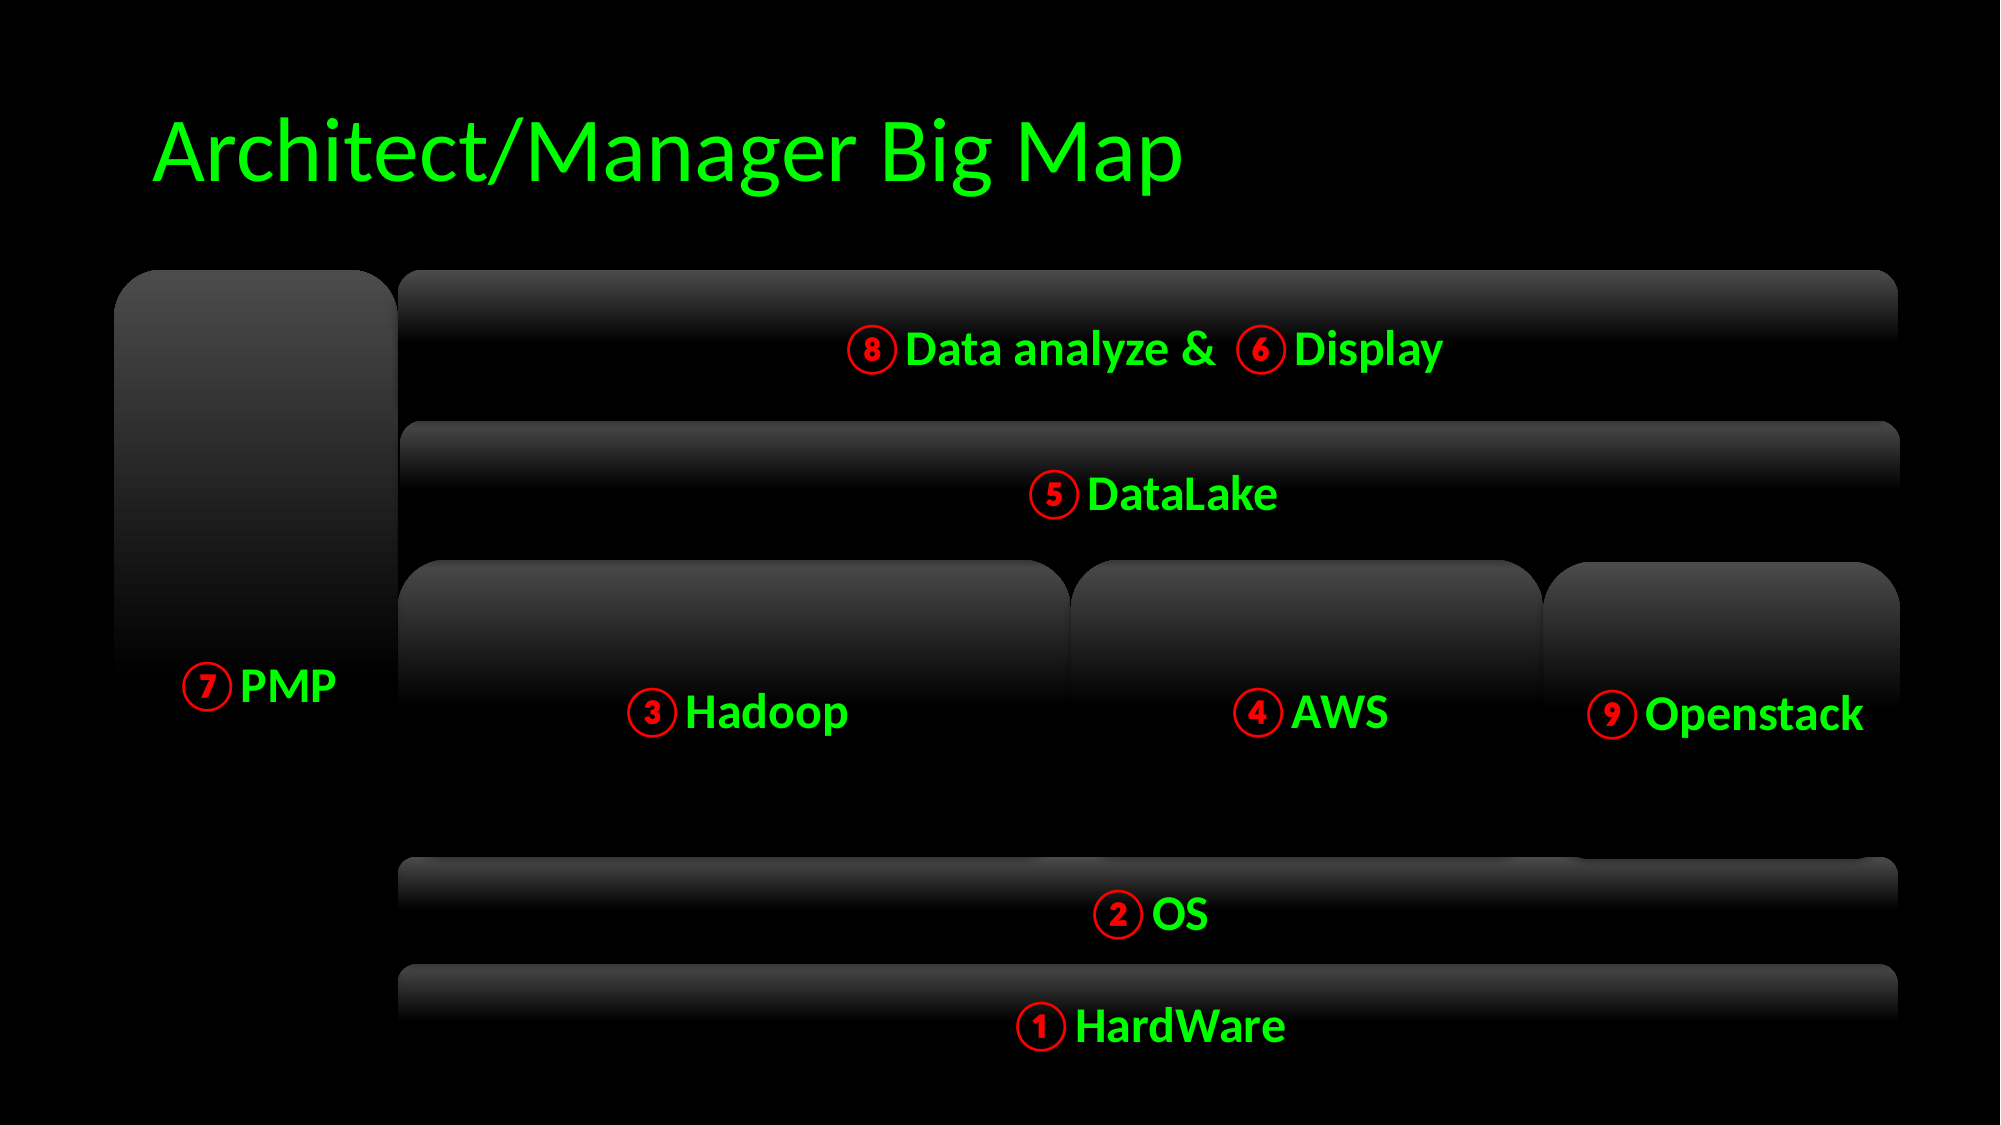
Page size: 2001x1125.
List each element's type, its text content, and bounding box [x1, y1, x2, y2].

text_box ①HardWare [399, 970, 1898, 1081]
text_box ⑧Data analyze & ⑥Display [397, 269, 1898, 421]
title Architect/Manager Big Map [137, 42, 1863, 261]
text_box ③Hadoop [403, 568, 1069, 858]
text_box ⑨Openstack [1543, 561, 1901, 860]
text_box ④AWS [1070, 568, 1542, 858]
text_box ⑦PMP [114, 269, 398, 1095]
text_box ⑤DataLake [400, 424, 1901, 560]
text_box ②OS [403, 857, 1898, 965]
